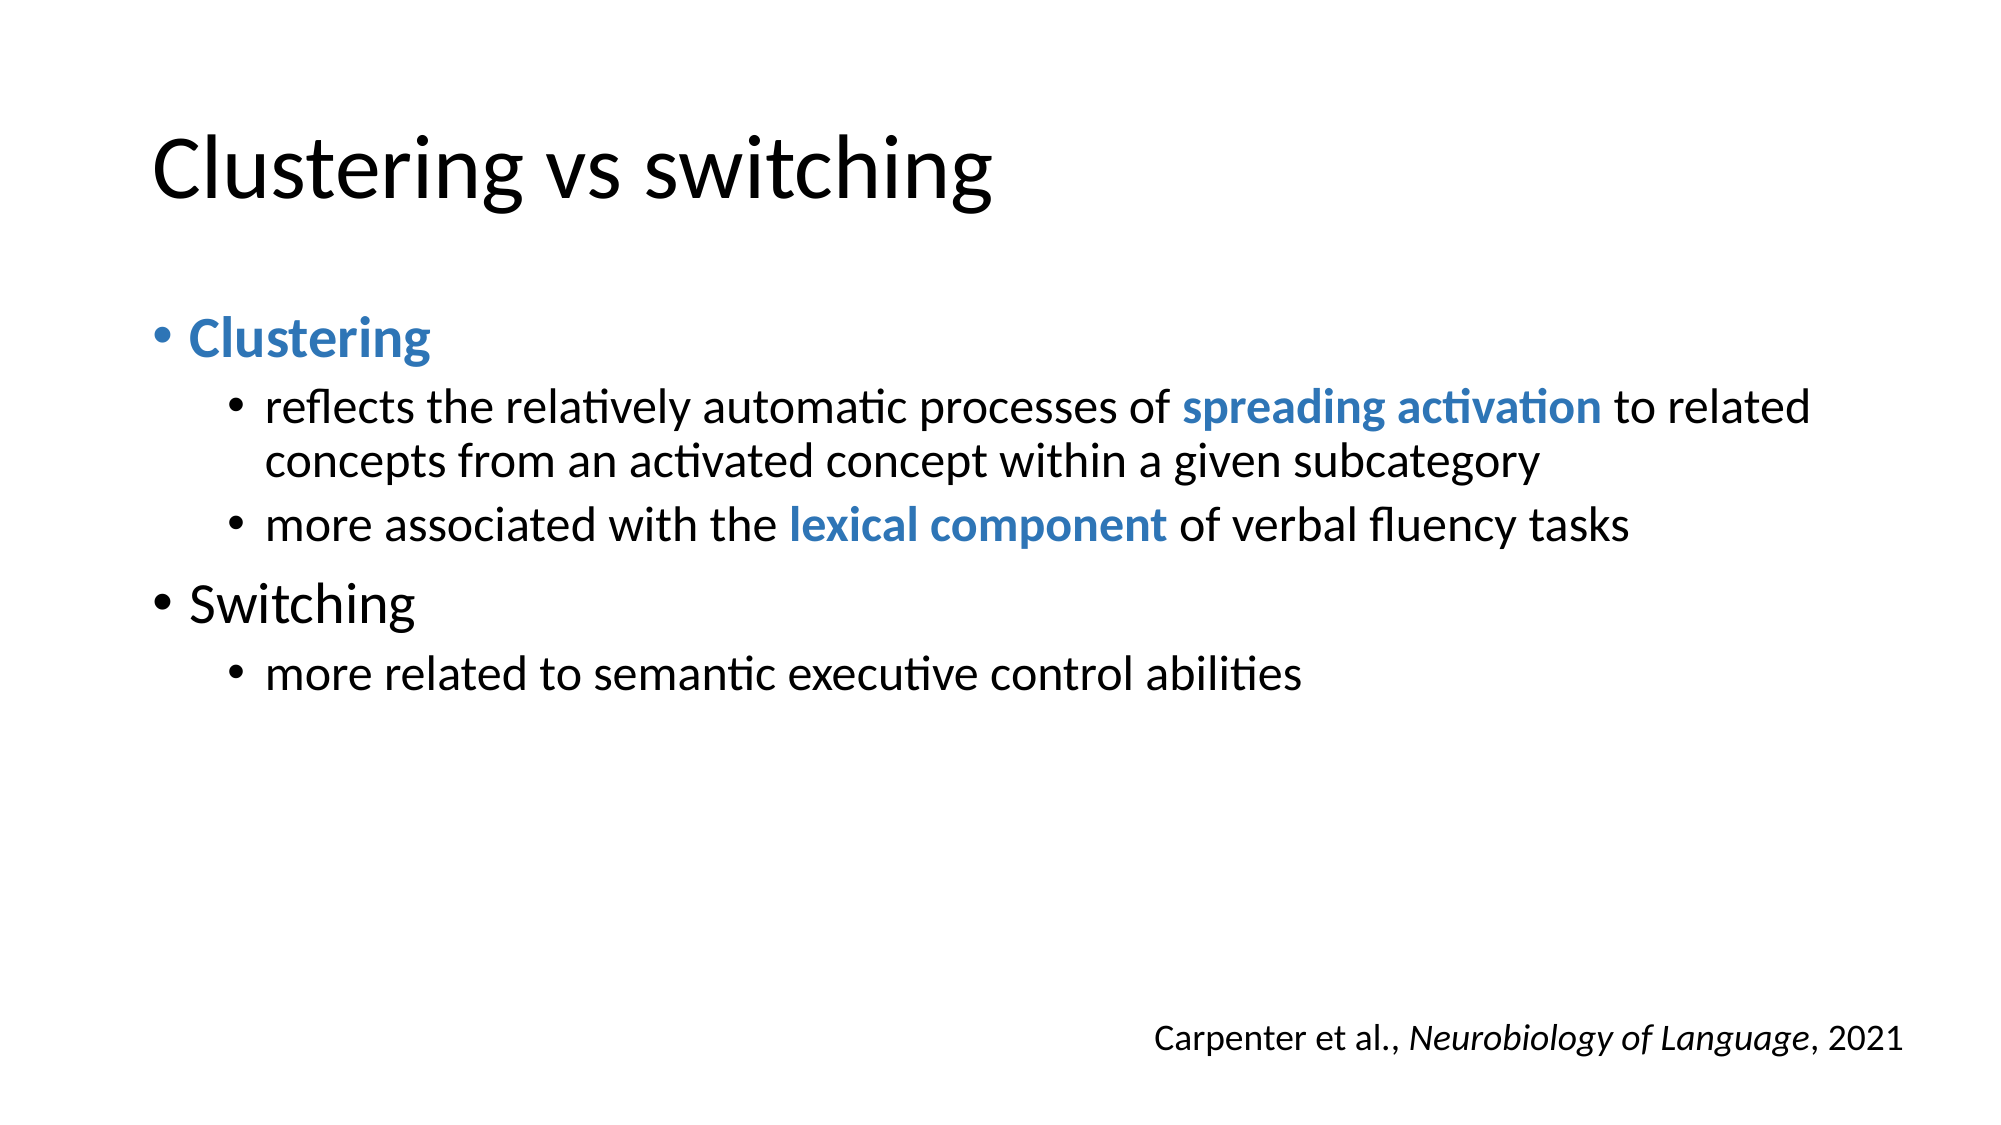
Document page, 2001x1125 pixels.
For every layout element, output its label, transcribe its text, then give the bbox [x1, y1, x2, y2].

title Clustering vs switching [137, 59, 1863, 278]
list Clustering reflects the relatively automatic processes of spreading activation to related concepts from an activated concept within a given subcategory more associated with the lexical component of verbal fluency tasks Switching more related to semantic executive control abilities [137, 299, 1863, 1014]
text_box Carpenter et al., Neurobiology of Language, 2021 [798, 1005, 1919, 1066]
